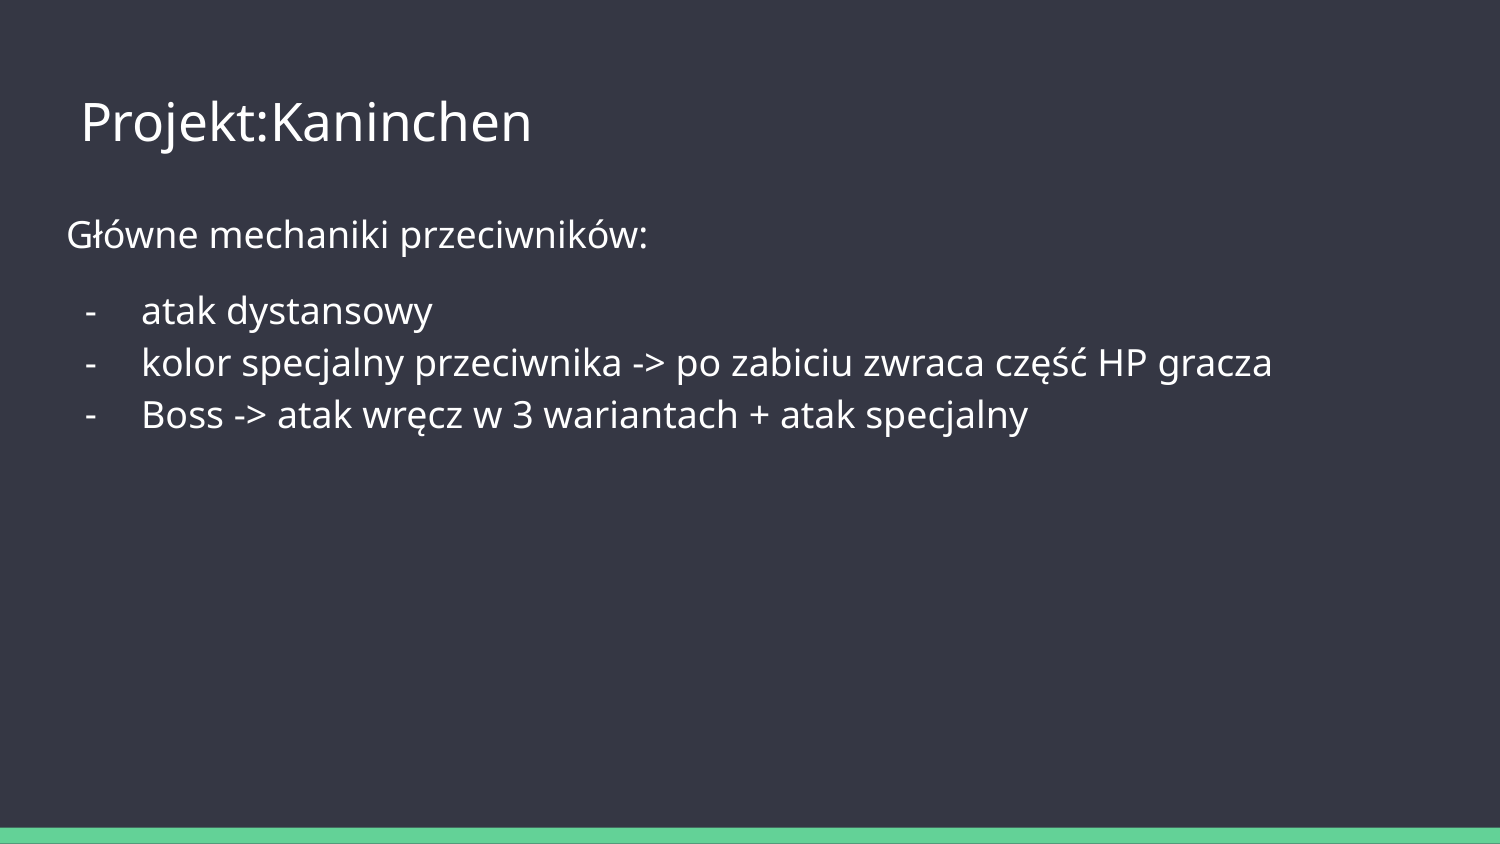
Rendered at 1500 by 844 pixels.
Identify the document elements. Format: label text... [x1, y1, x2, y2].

title Projekt:Kaninchen [51, 72, 1449, 167]
list Główne mechaniki przeciwników: atak dystansowy kolor specjalny przeciwnika -> po zabiciu zwraca część HP gracza Boss -> atak wręcz w 3 wariantach + atak specjalny [51, 189, 1449, 750]
